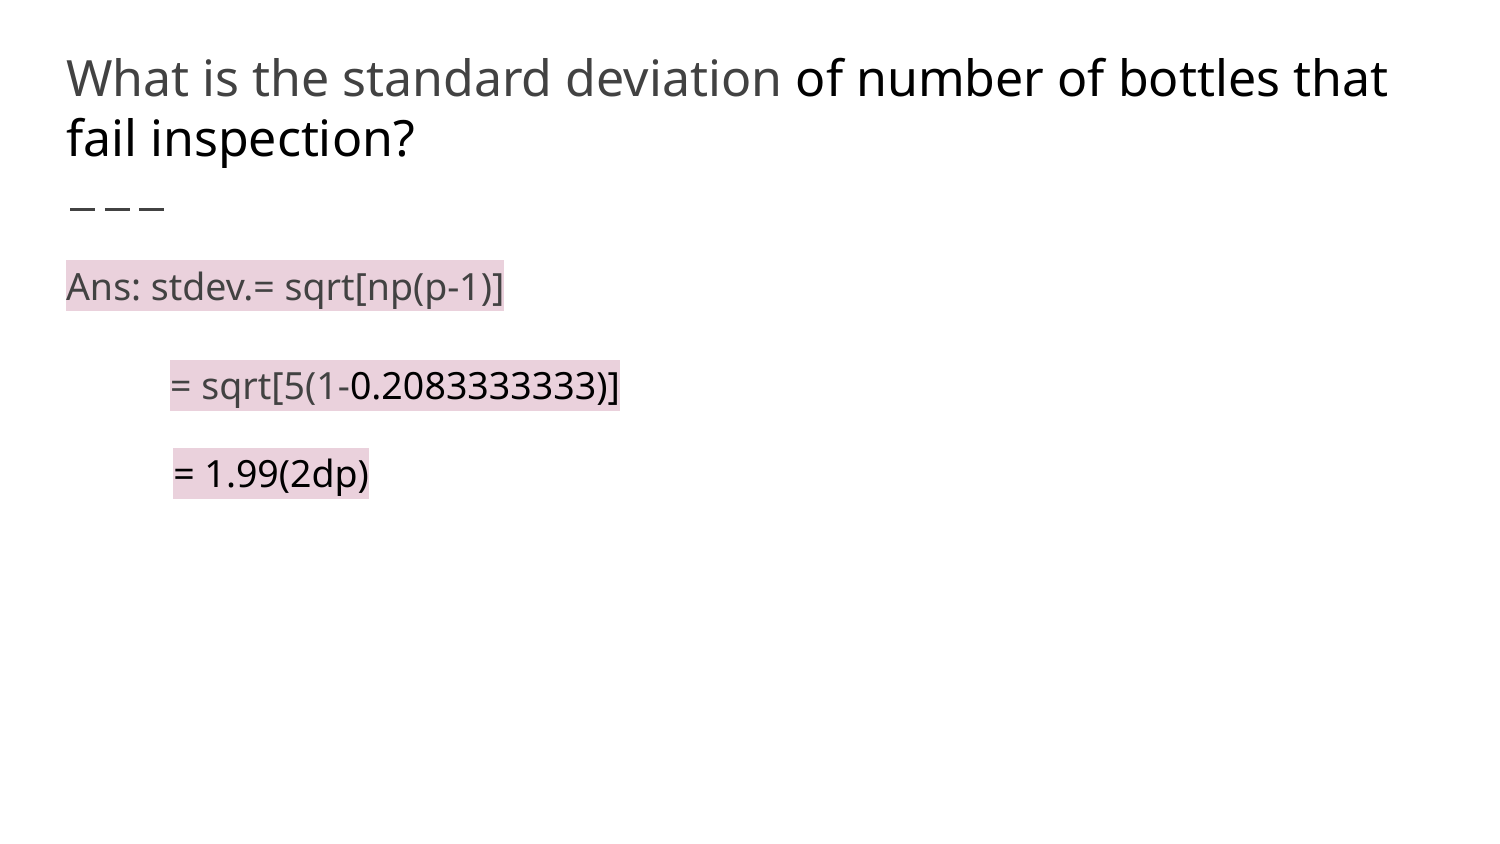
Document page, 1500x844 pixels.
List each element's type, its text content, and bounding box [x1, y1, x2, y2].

list Ans: stdev.= sqrt[np(p-1)] = sqrt[5(1-0.2083333333)] = 1.99(2dp) [51, 240, 1449, 750]
title What is the standard deviation of number of bottles that fail inspection? [51, 61, 1449, 182]
